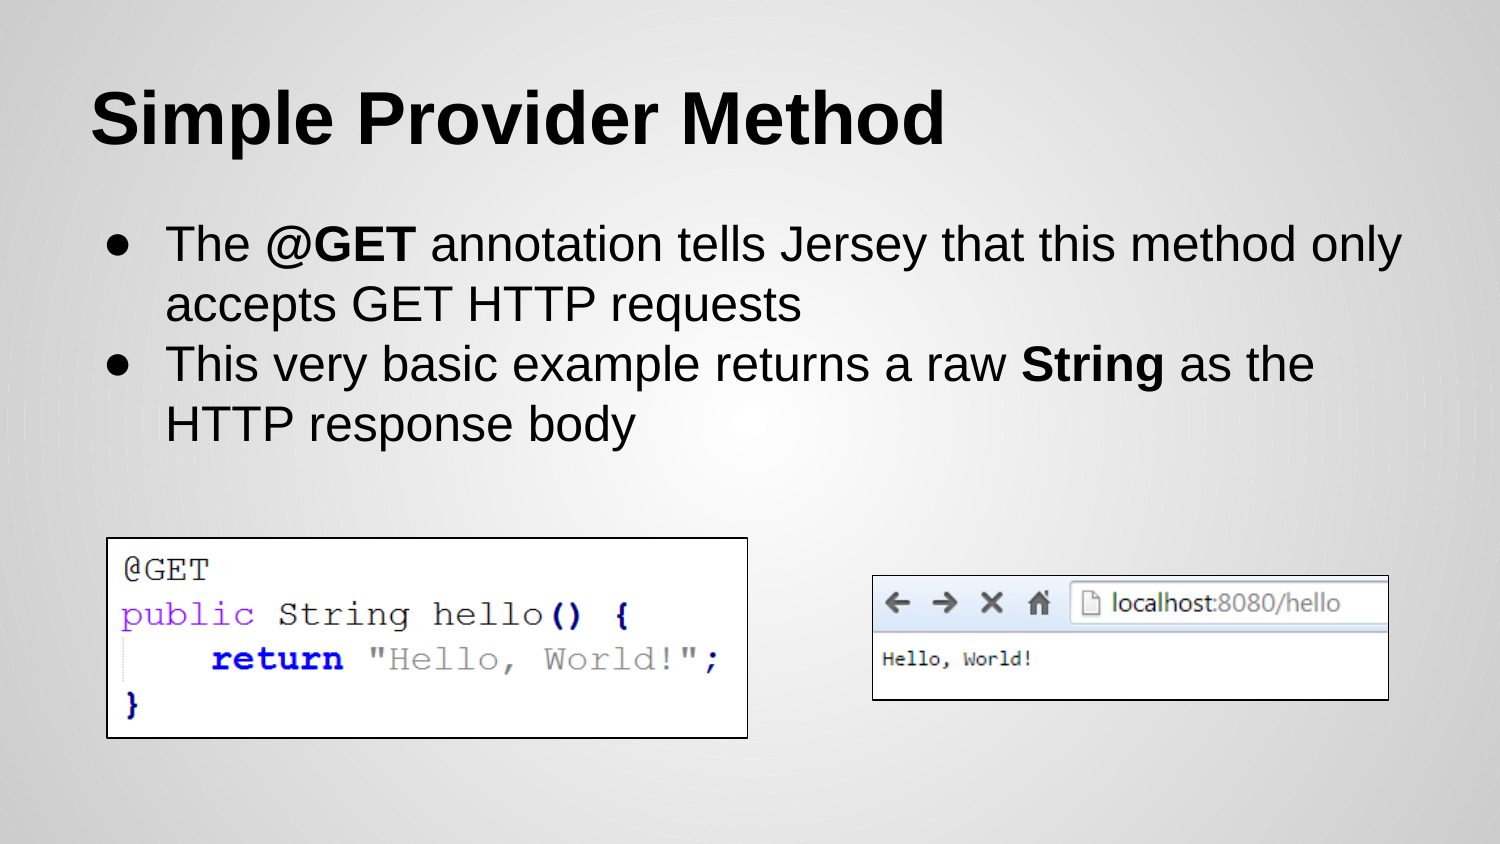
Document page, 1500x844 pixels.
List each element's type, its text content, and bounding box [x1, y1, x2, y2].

list The @GET annotation tells Jersey that this method only accepts GET HTTP requests This very basic example returns a raw String as the HTTP response body [75, 196, 1425, 808]
title Simple Provider Method [75, 33, 1425, 175]
picture [872, 575, 1389, 700]
picture [107, 538, 748, 738]
